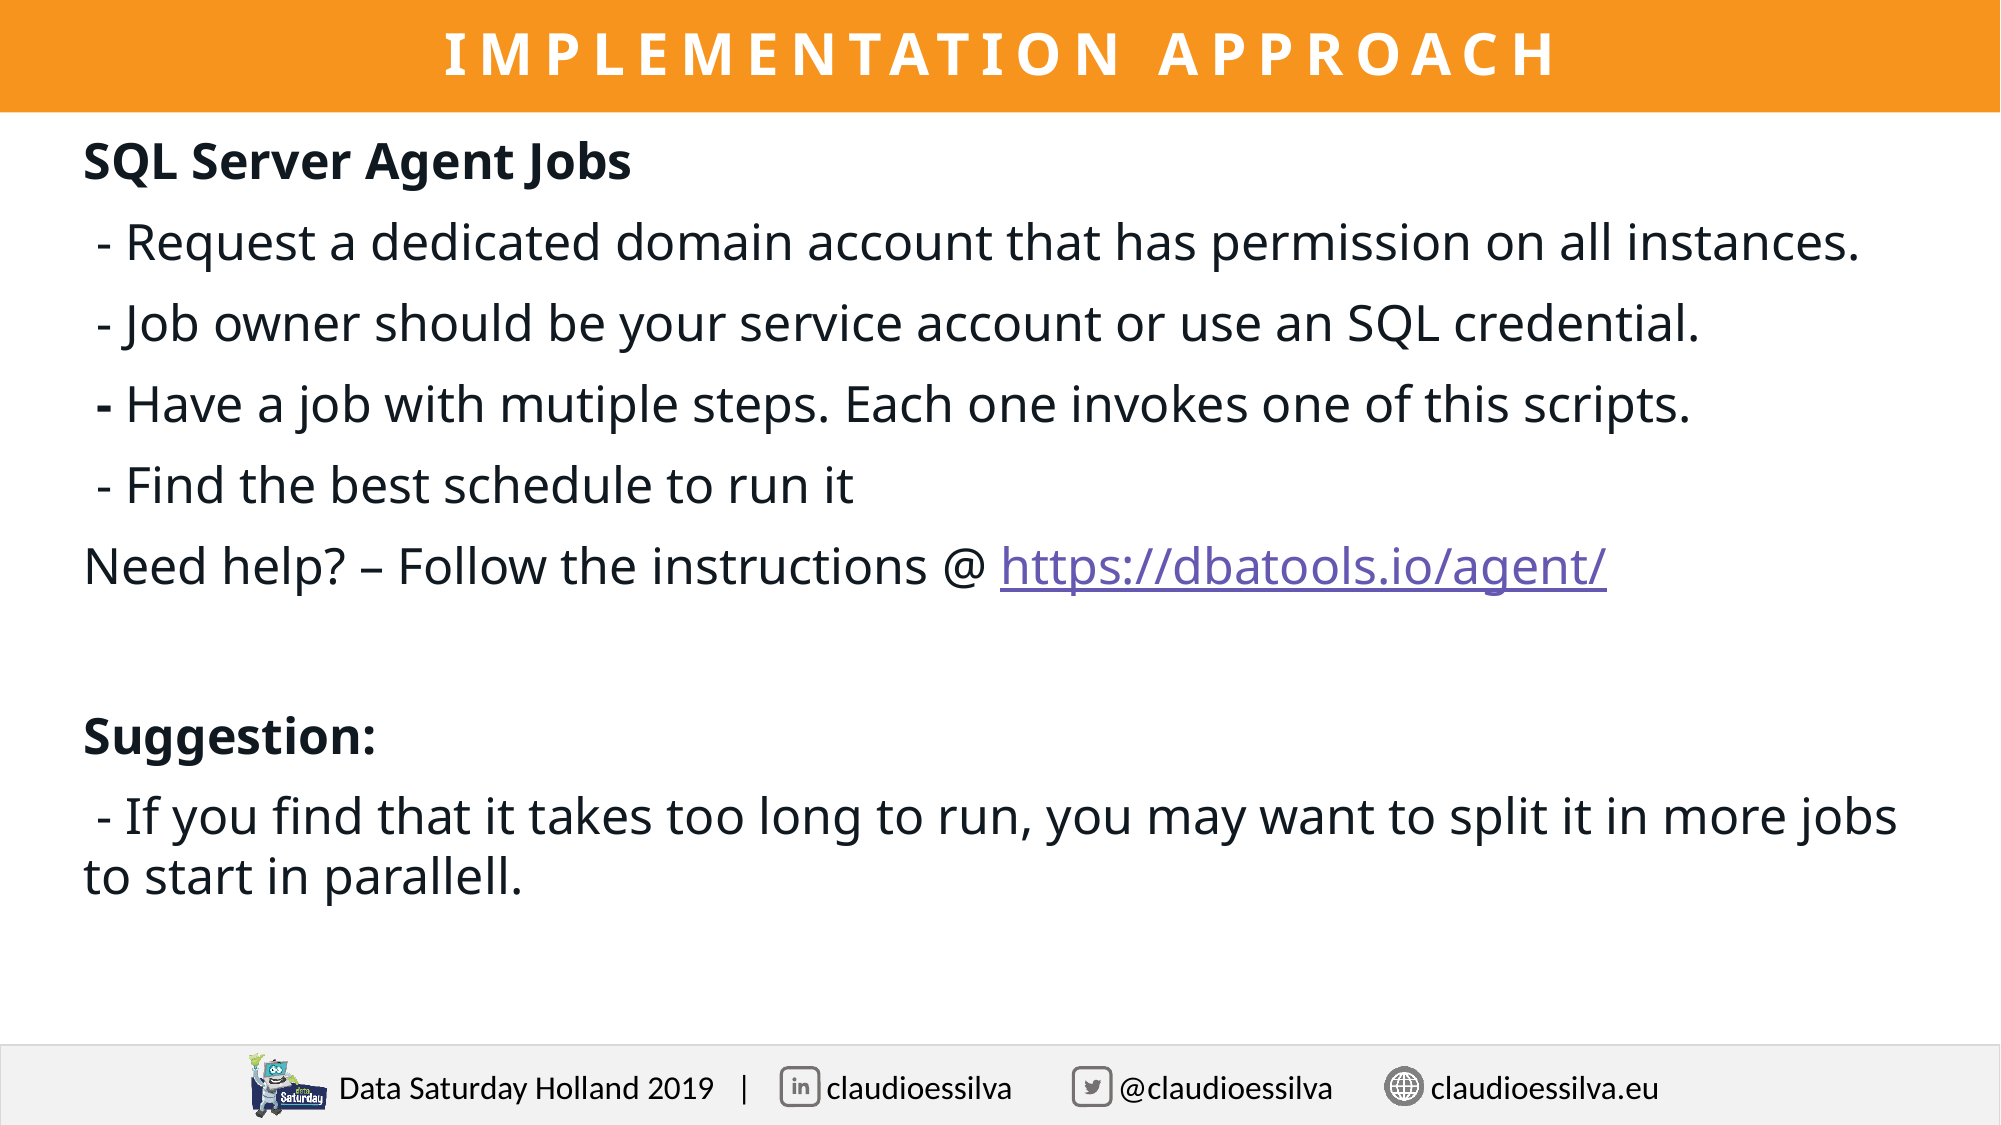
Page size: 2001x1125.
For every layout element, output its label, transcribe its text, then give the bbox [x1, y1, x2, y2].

title Implementation approach [0, 0, 2000, 113]
picture [249, 1053, 327, 1118]
list SQL Server Agent Jobs - Request a dedicated domain account that has permission on all instances. - Job owner should be your service account or use an SQL credential. - Have a job with mutiple steps. Each one invokes one of this scripts. - Find the best schedule to run it Need help? – Follow the instructions @ https://dbatools.io/agent/ Suggestion: - If you find that it takes too long to run, you may want to split it in more jobs to start in parallell. [48, 118, 1954, 1047]
picture [1384, 1066, 1424, 1106]
